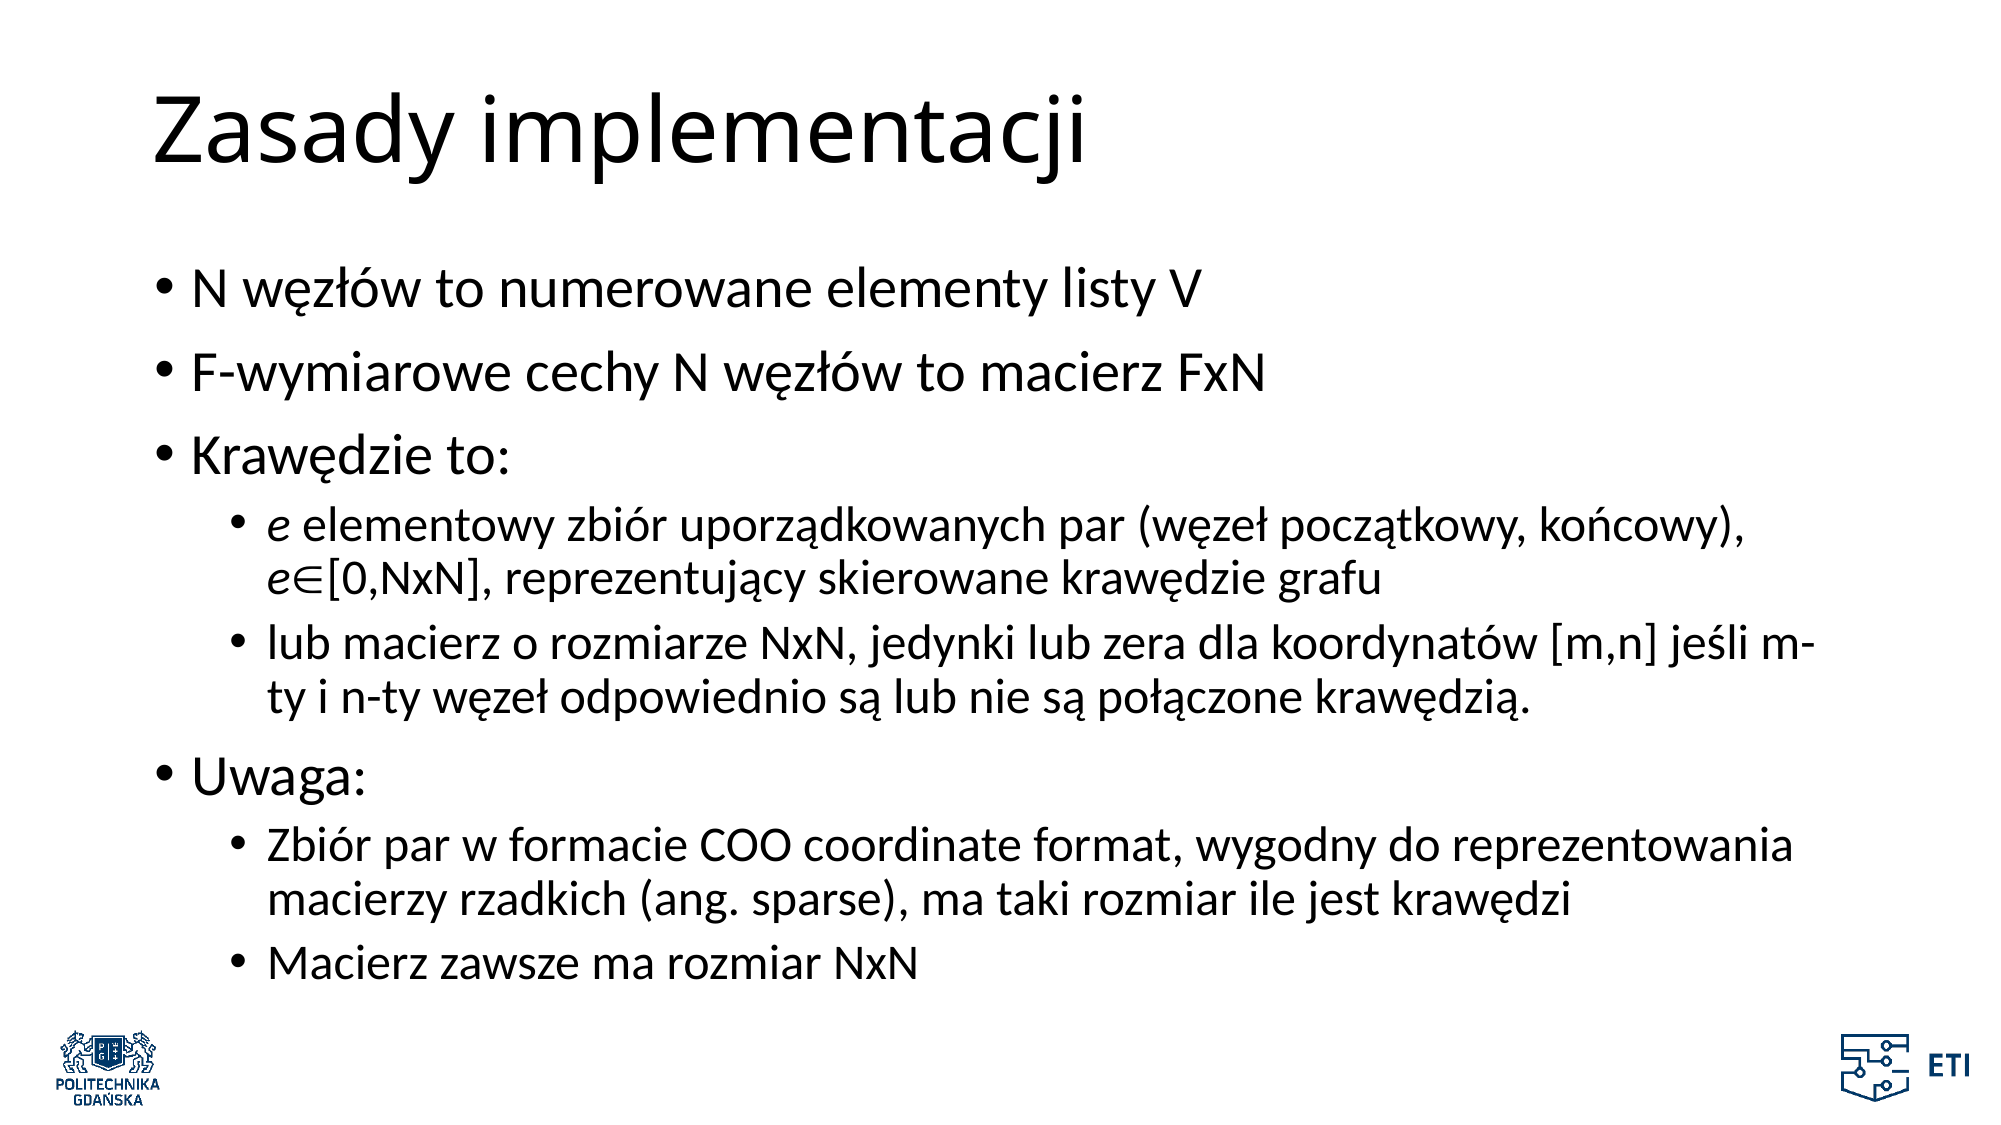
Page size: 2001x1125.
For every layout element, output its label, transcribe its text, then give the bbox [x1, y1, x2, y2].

picture [28, 1011, 188, 1125]
title Zasady implementacji [137, 59, 1863, 206]
picture [1841, 1034, 1969, 1102]
list N węzłów to numerowane elementy listy V F-wymiarowe cechy N węzłów to macierz FxN Krawędzie to: e elementowy zbiór uporządkowanych par (węzeł początkowy, końcowy), e[0,NxN], reprezentujący skierowane krawędzie grafu lub macierz o rozmiarze NxN, jedynki lub zera dla koordynatów [m,n] jeśli m-ty i n-ty węzeł odpowiednio są lub nie są połączone krawędzią. Uwaga: Zbiór par w formacie COO coordinate format, wygodny do reprezentowania macierzy rzadkich (ang. sparse), ma taki rozmiar ile jest krawędzi Macierz zawsze ma rozmiar NxN [139, 249, 1865, 1014]
